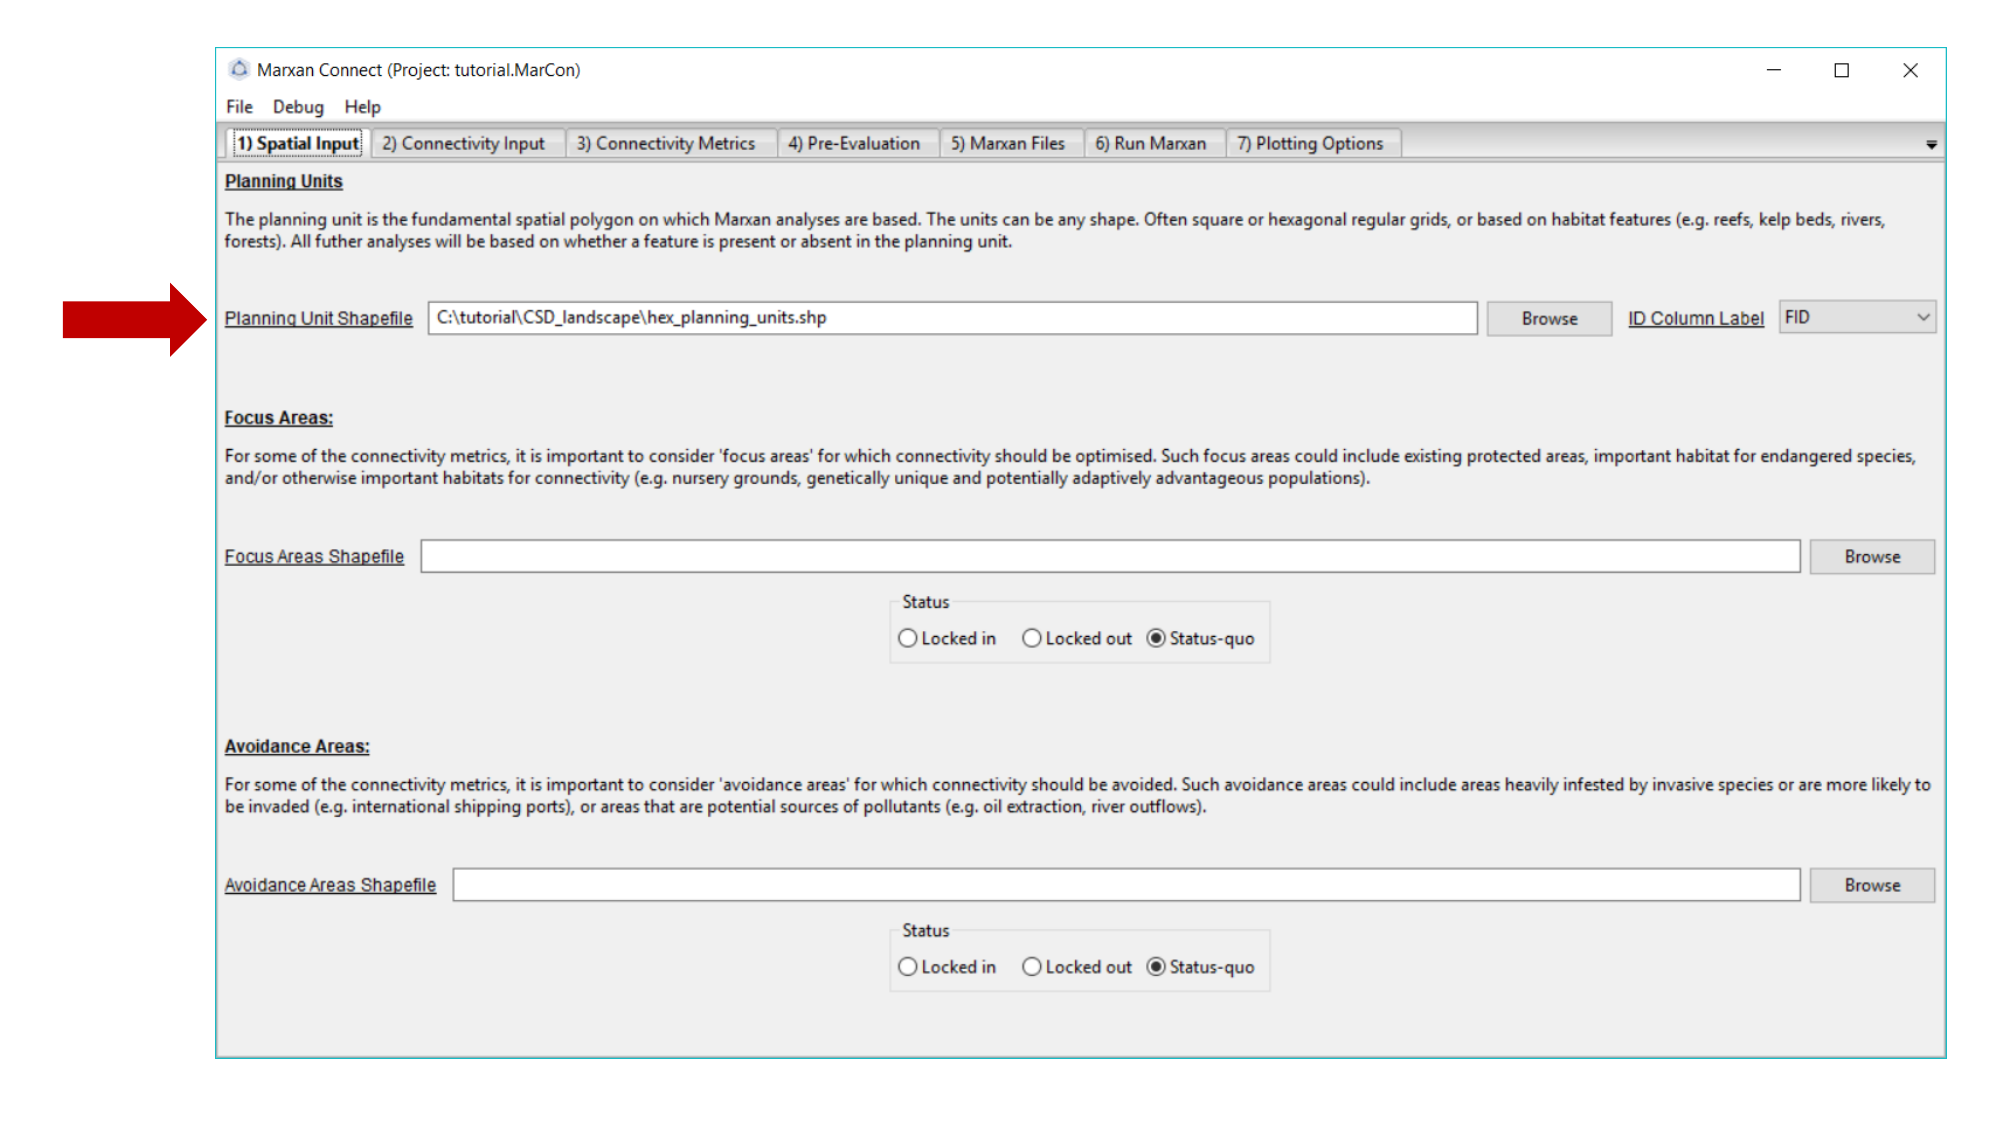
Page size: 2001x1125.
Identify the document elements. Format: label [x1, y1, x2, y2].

text_box [51, 47, 1947, 1059]
